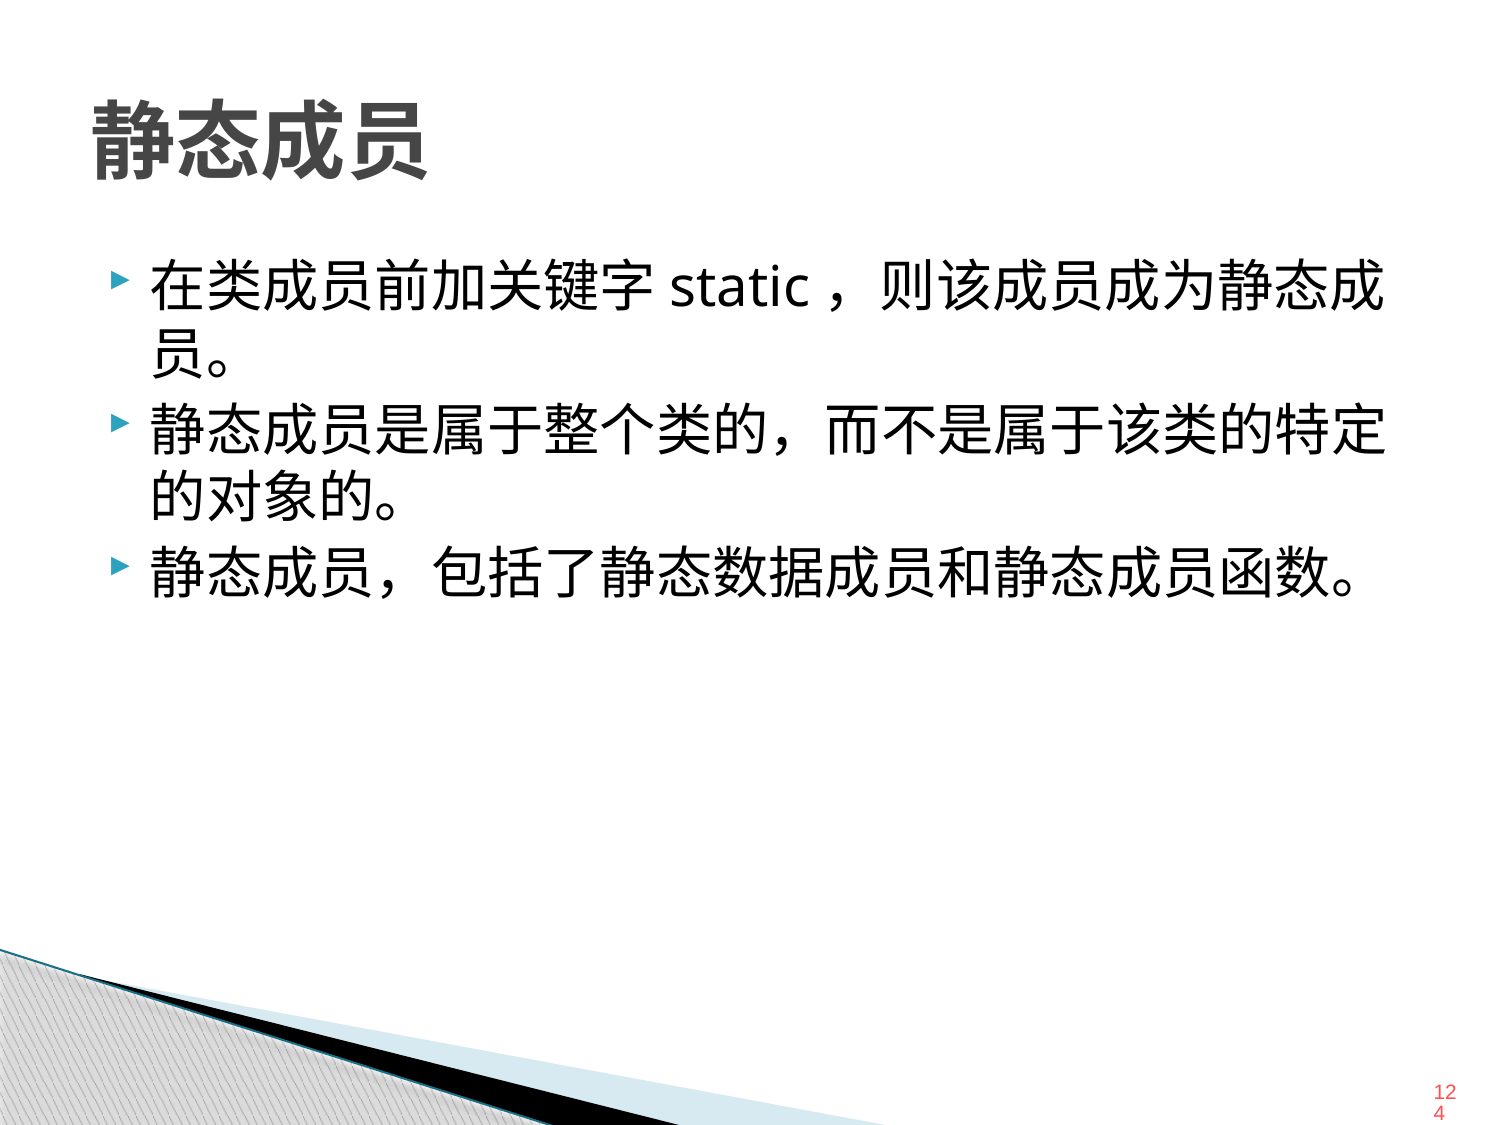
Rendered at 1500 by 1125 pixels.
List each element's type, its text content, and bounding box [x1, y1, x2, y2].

slide_number 124 [1418, 1051, 1479, 1112]
title 静态成员 [75, 45, 1425, 233]
list 在类成员前加关键字static，则该成员成为静态成员。 静态成员是属于整个类的，而不是属于该类的特定的对象的。 静态成员，包括了静态数据成员和静态成员函数。 [75, 242, 1425, 986]
